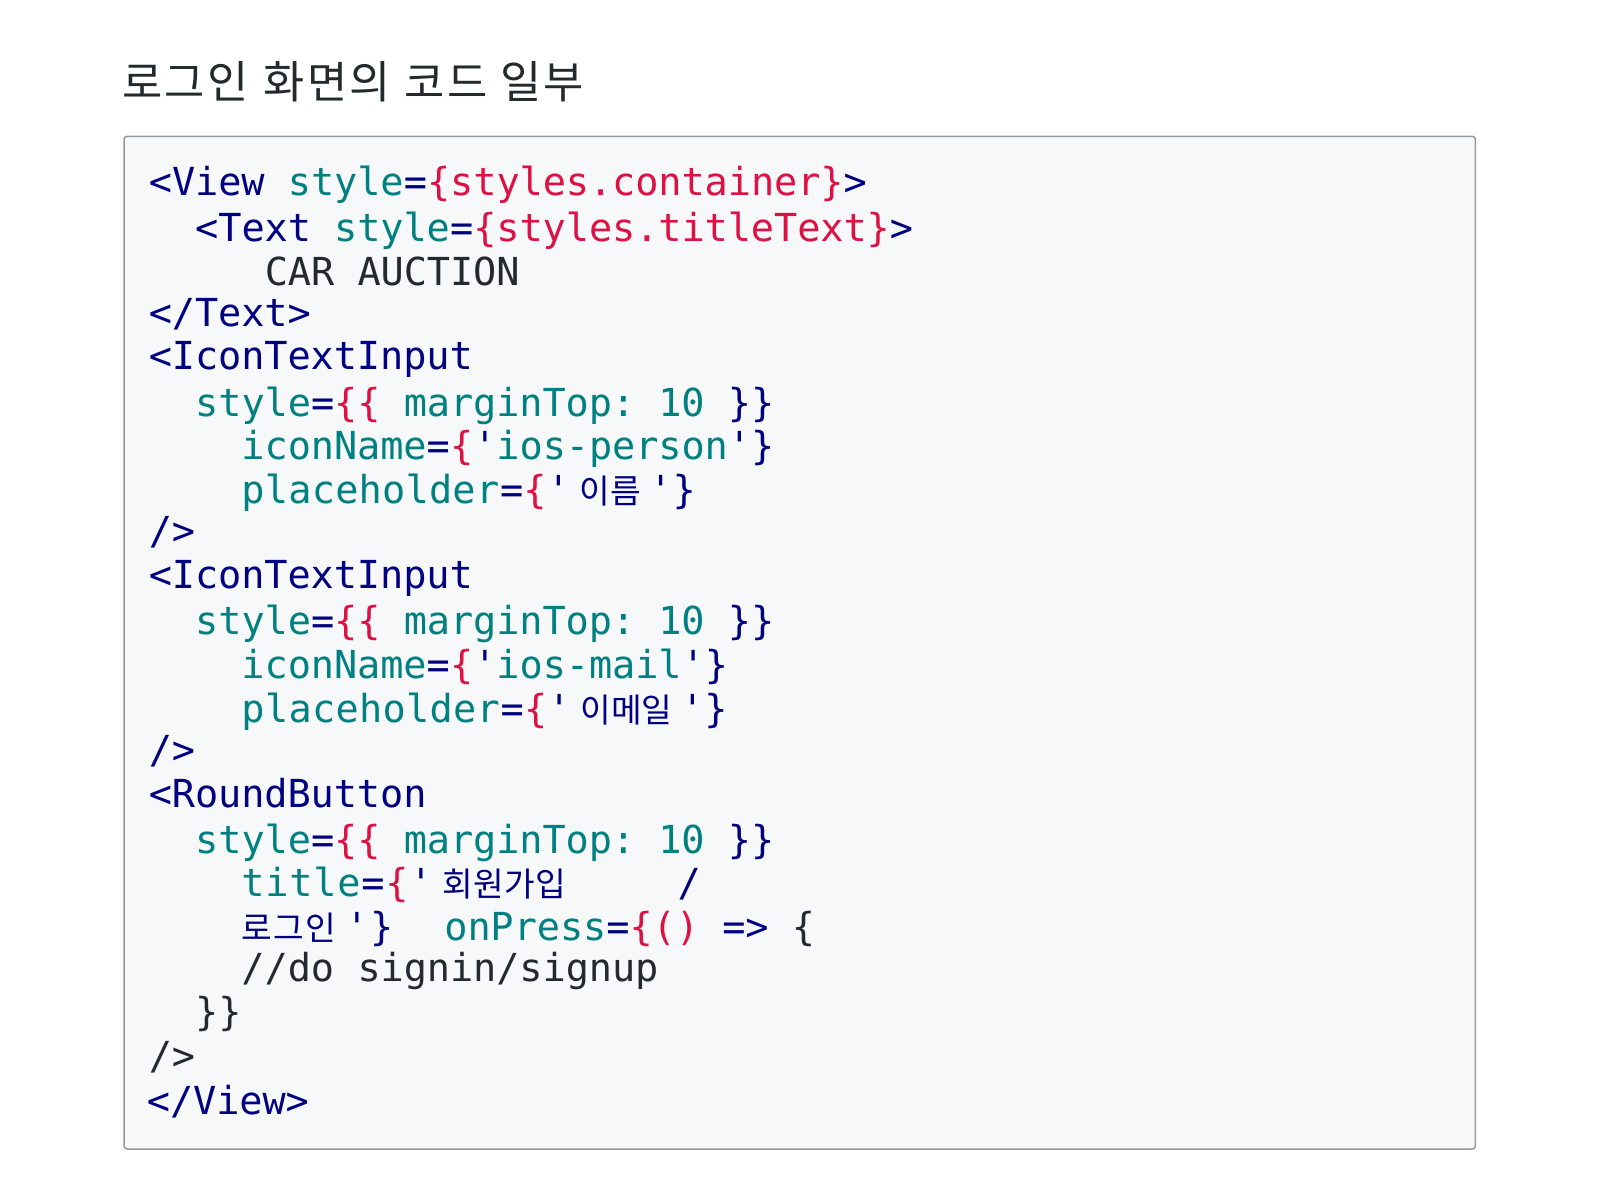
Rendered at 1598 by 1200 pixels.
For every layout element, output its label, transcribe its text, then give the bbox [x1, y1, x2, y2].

text_box <View style={styles.container}> <Text style={styles.titleText}> CAR AUCTION </Text> <IconTextInput style={{ marginTop: 10 }} iconName={'ios-person'} placeholder={'이름'} /> <IconTextInput style={{ marginTop: 10 }} iconName={'ios-mail'} placeholder={'이메일'} /> <RoundButton style={{ marginTop: 10 }} title={'회원가입 / 로그인'} onPress={() => { //do signin/signup }} /> </View> [146, 155, 916, 1122]
text_box [124, 136, 1476, 1150]
title 로그인 화면의 코드 일부 [120, 51, 586, 254]
